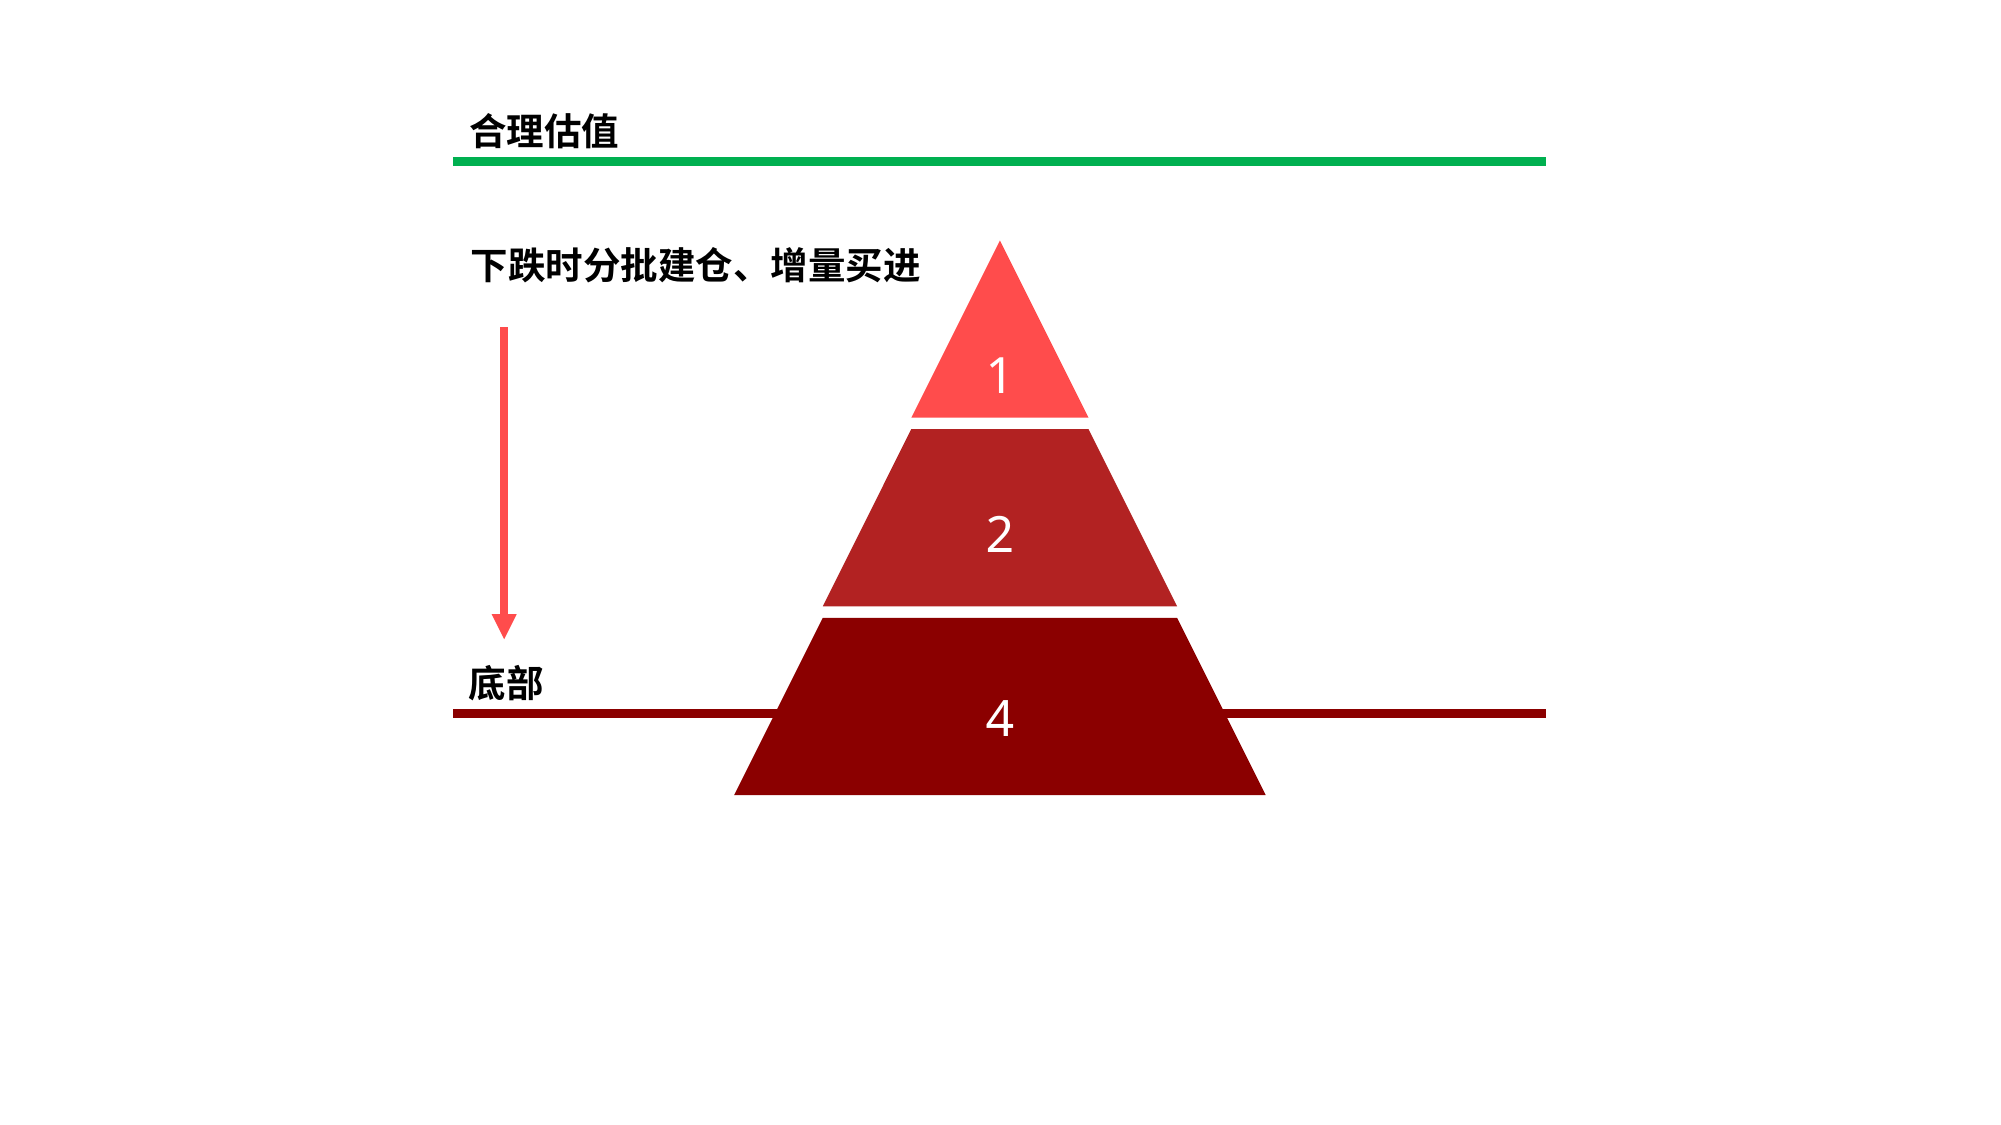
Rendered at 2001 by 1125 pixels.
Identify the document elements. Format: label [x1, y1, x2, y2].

text_box [453, 100, 1547, 796]
